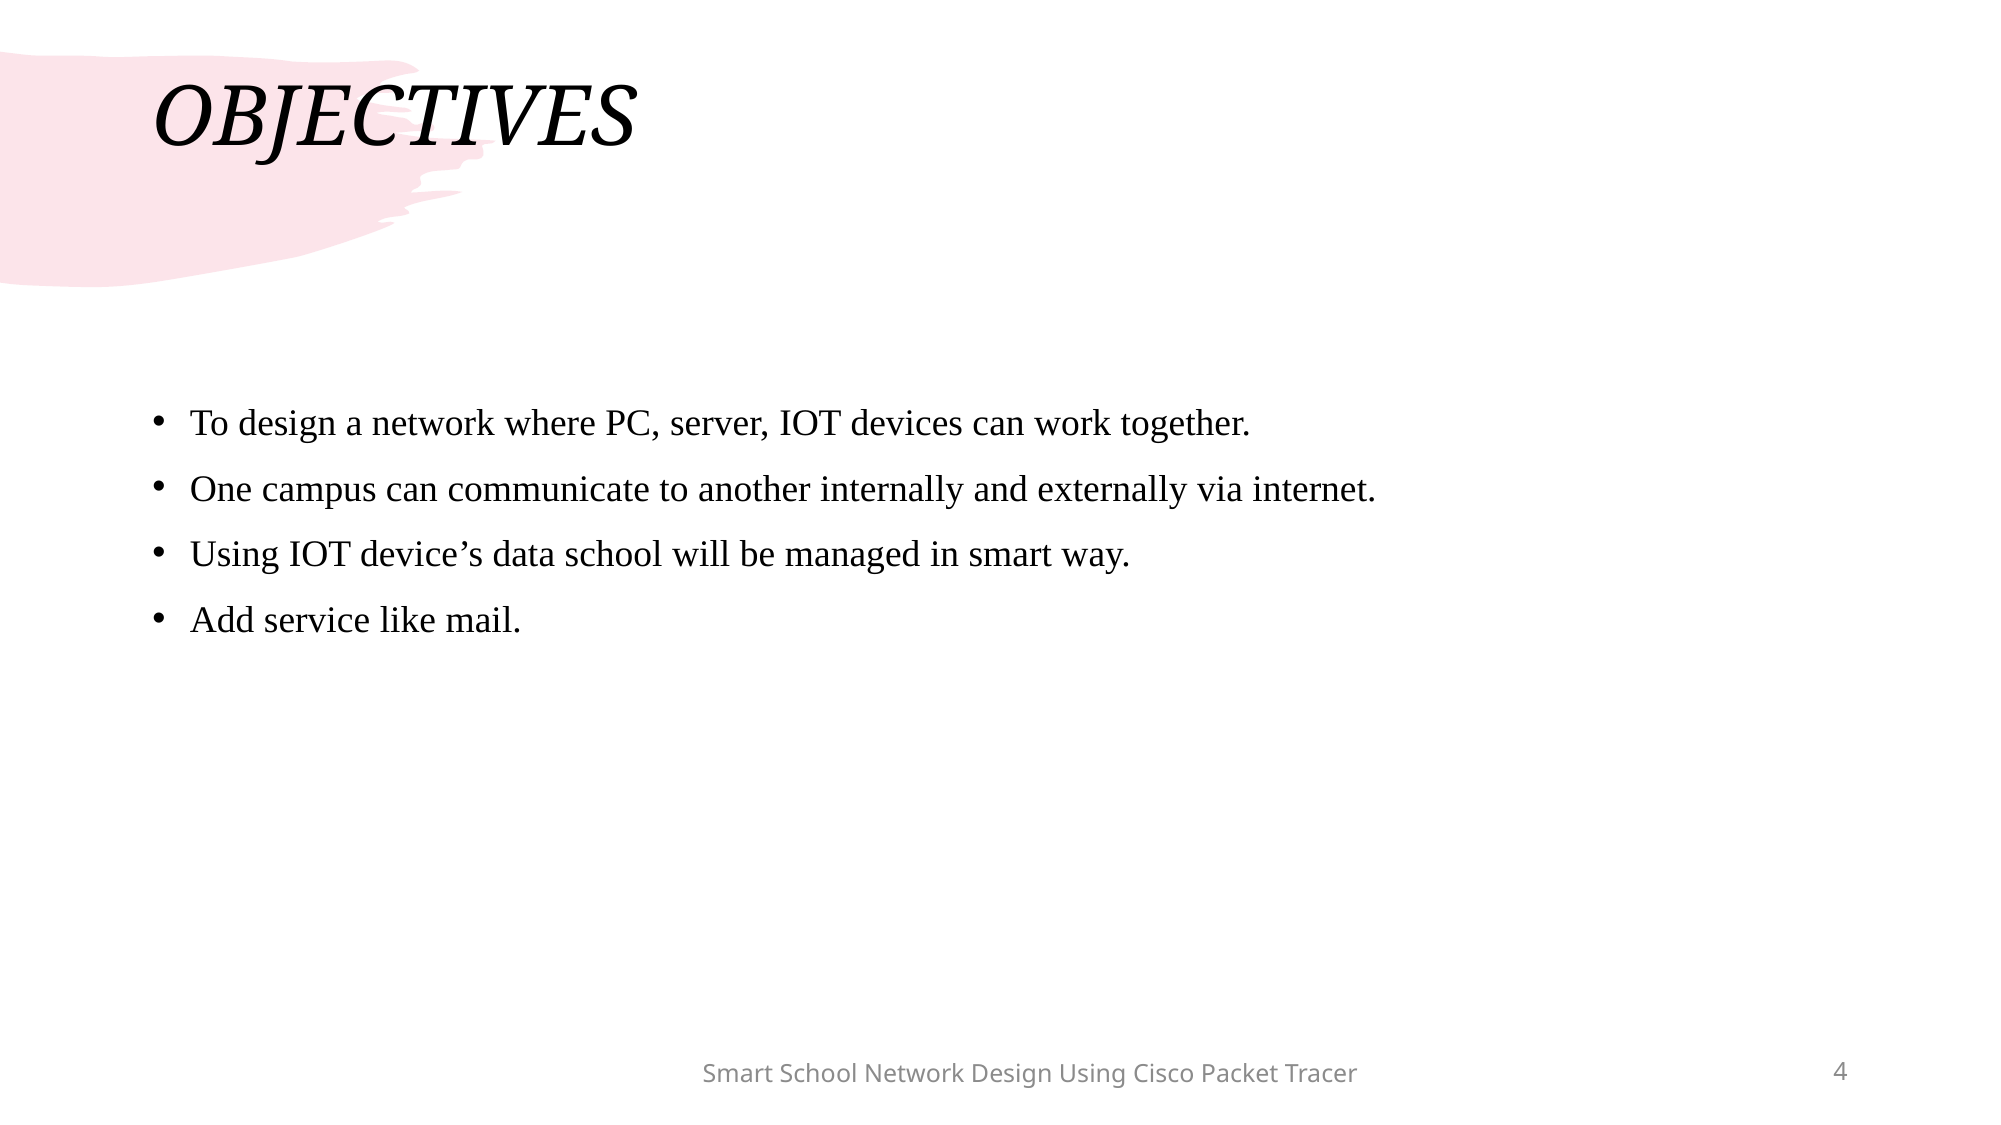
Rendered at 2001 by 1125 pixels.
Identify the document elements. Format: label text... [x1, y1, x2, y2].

list To design a network where PC, server, IOT devices can work together. One campus can communicate to another internally and externally via internet. Using IOT device’s data school will be managed in smart way. Add service like mail. [137, 390, 1863, 1073]
slide_number 4 [1412, 1042, 1863, 1103]
title OBJECTIVES [137, 59, 1863, 278]
footer Smart School Network Design Using Cisco Packet Tracer [662, 1042, 1399, 1103]
